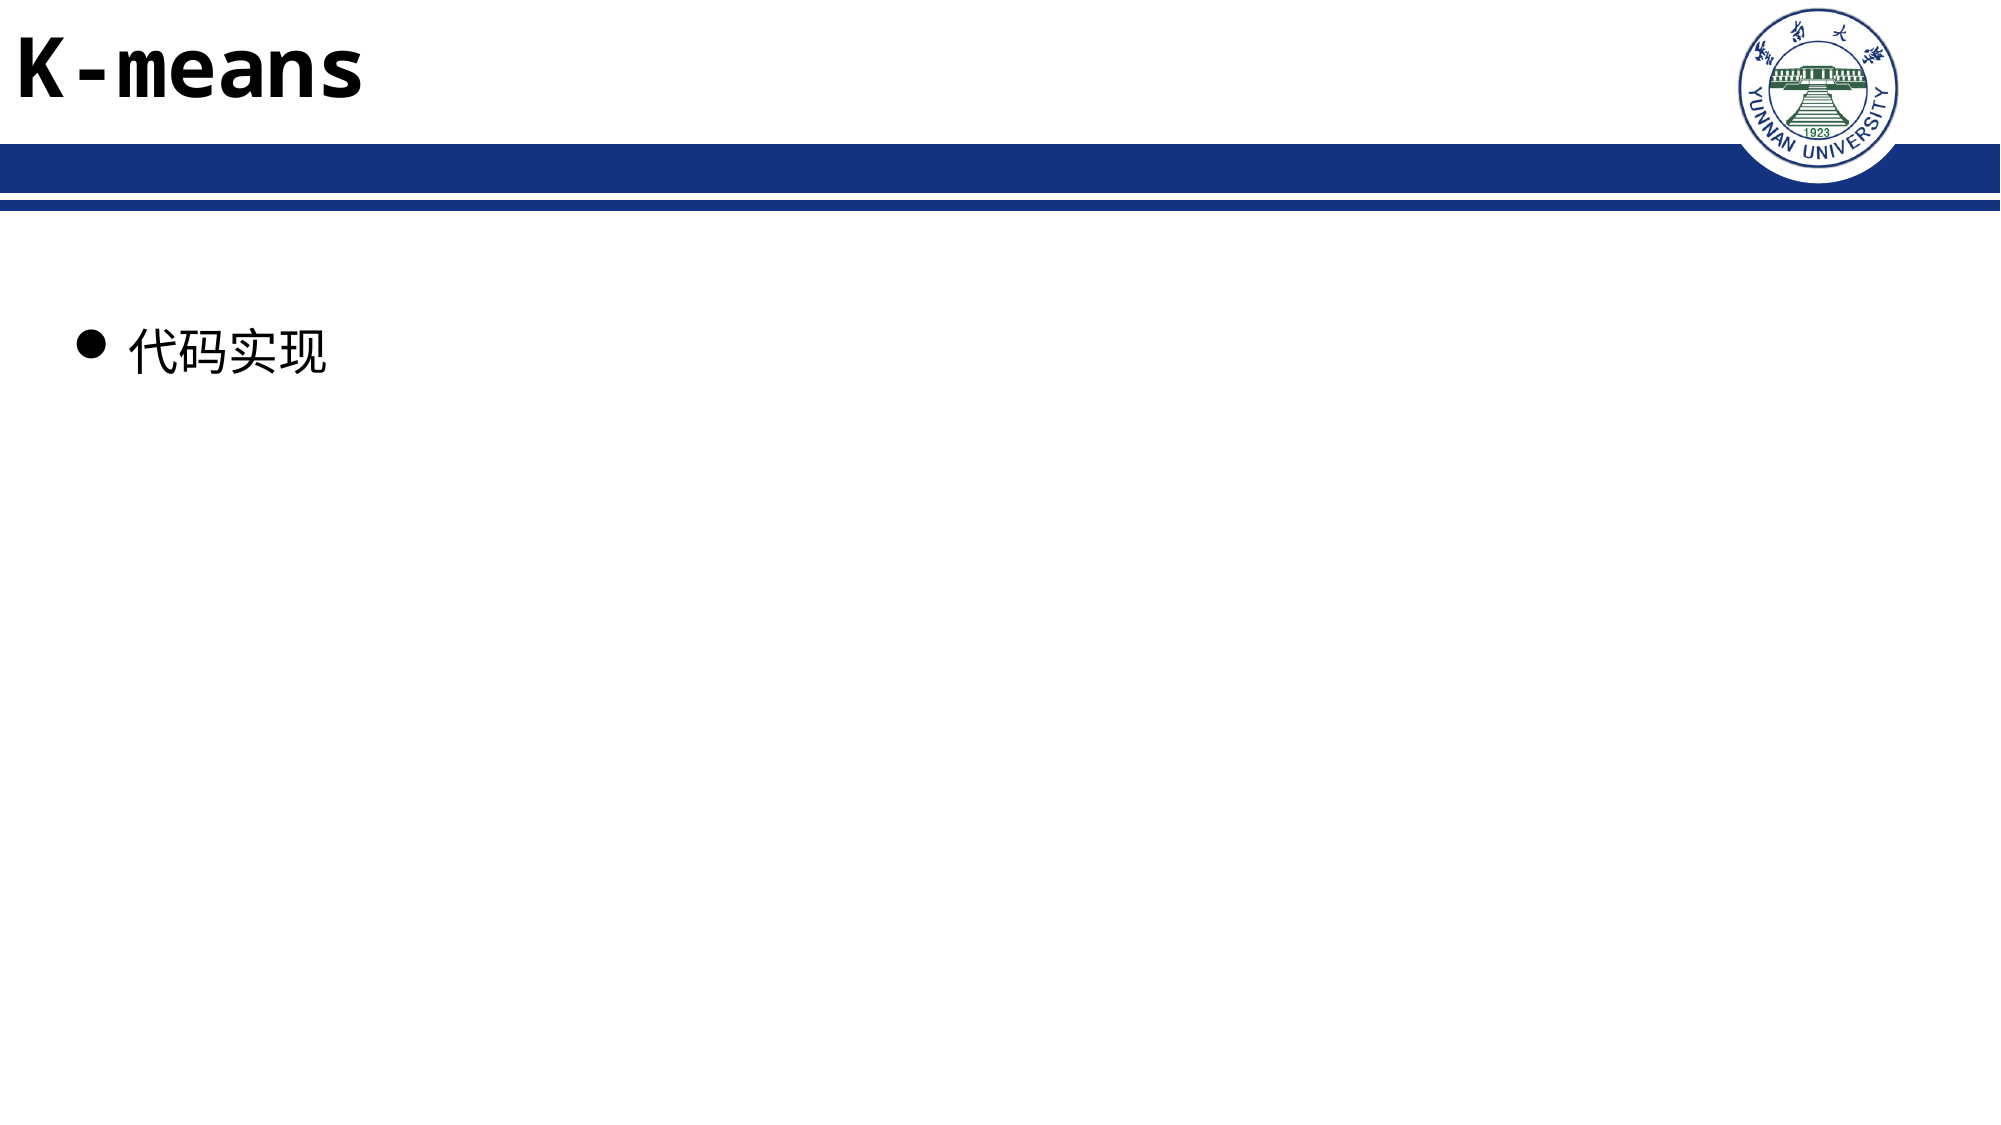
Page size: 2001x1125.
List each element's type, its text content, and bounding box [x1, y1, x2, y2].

text_box K-means [2, 6, 1418, 122]
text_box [1723, 0, 1914, 184]
text_box 代码实现 [57, 252, 1906, 388]
text_box [0, 199, 2000, 212]
text_box [0, 143, 2000, 194]
